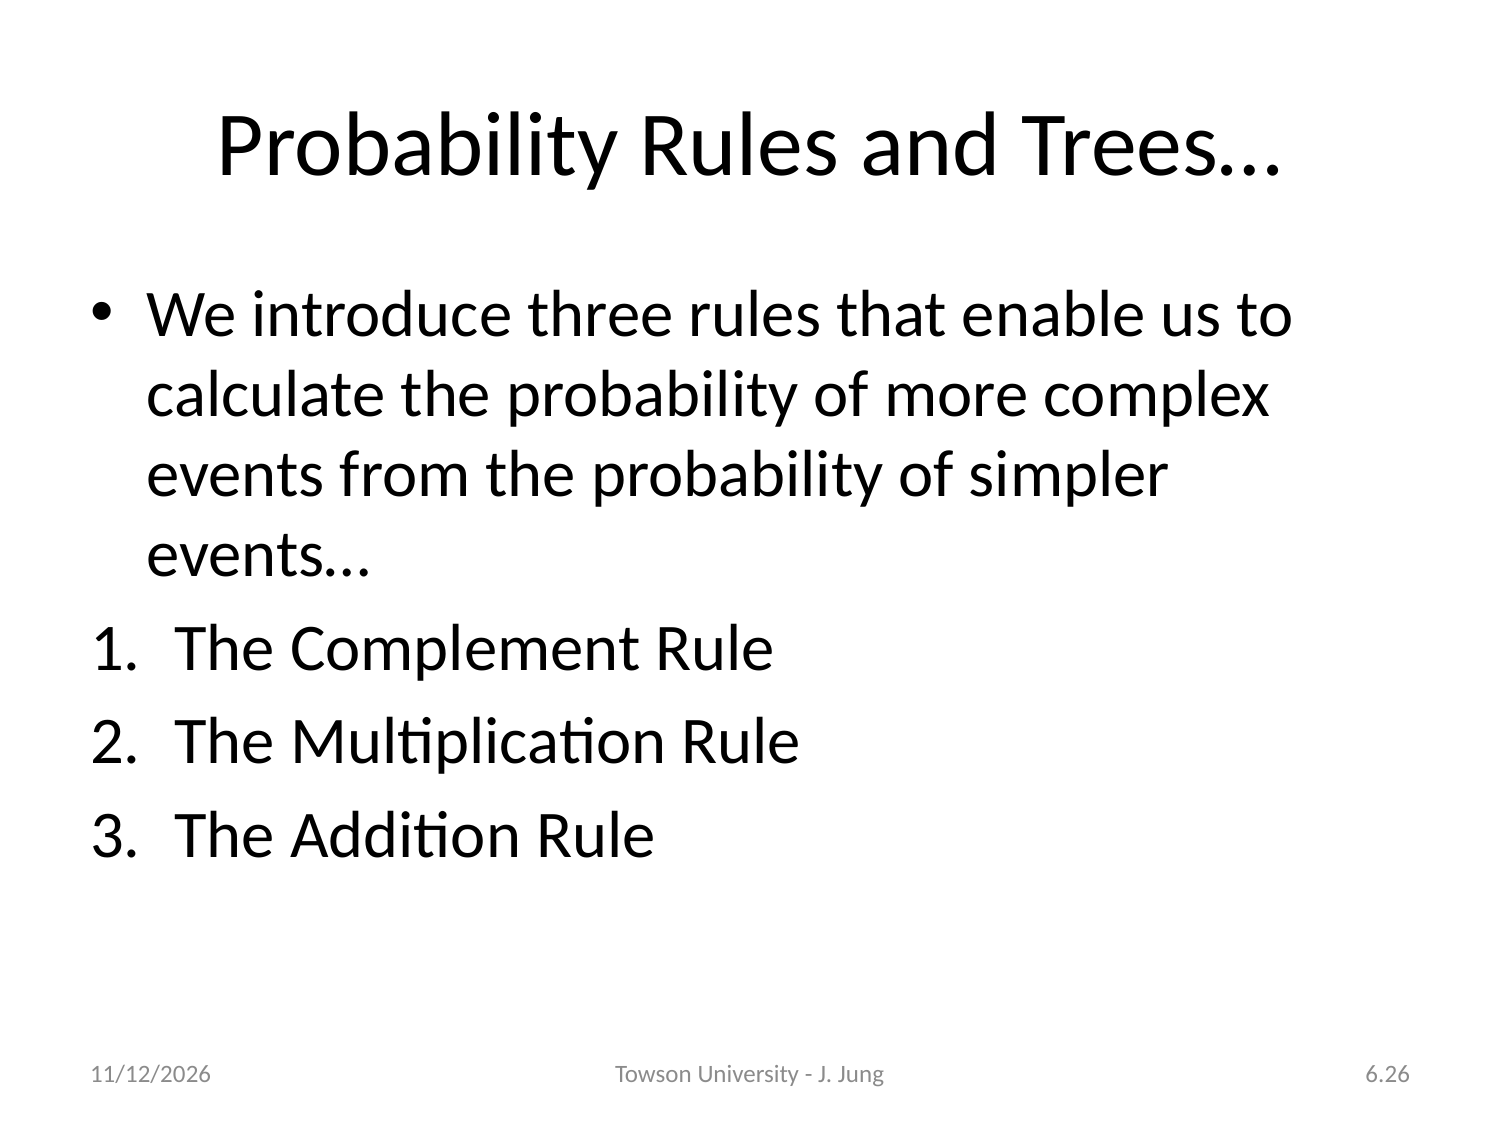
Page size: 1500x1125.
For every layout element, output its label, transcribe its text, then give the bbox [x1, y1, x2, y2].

list We introduce three rules that enable us to calculate the probability of more complex events from the probability of simpler events… The Complement Rule The Multiplication Rule The Addition Rule [75, 262, 1425, 1005]
footer Towson University - J. Jung [512, 1042, 988, 1103]
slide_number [75, 1042, 425, 1103]
title Probability Rules and Trees… [75, 45, 1425, 233]
slide_number 6.26 [1074, 1042, 1425, 1103]
